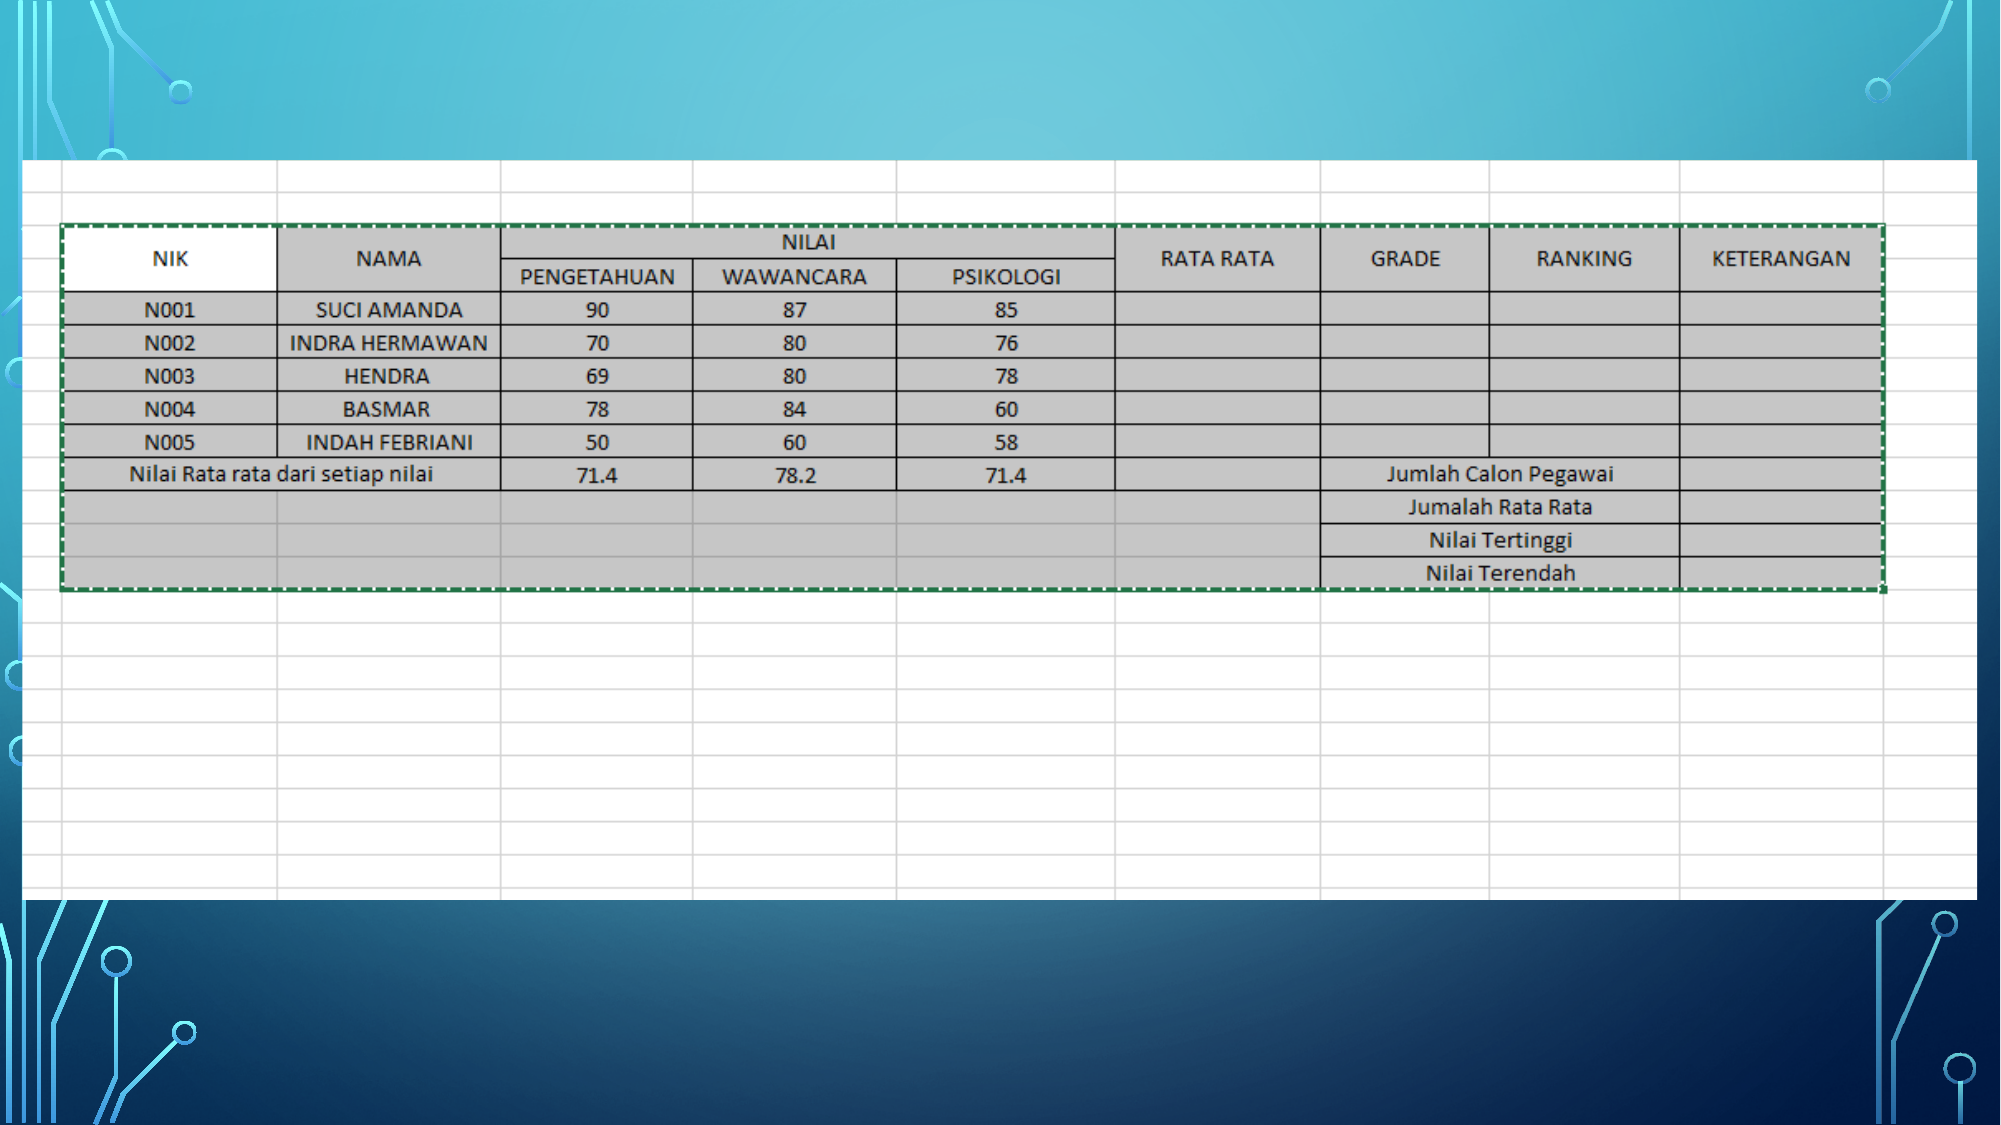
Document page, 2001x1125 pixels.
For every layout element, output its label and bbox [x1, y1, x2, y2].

list [22, 160, 1978, 901]
